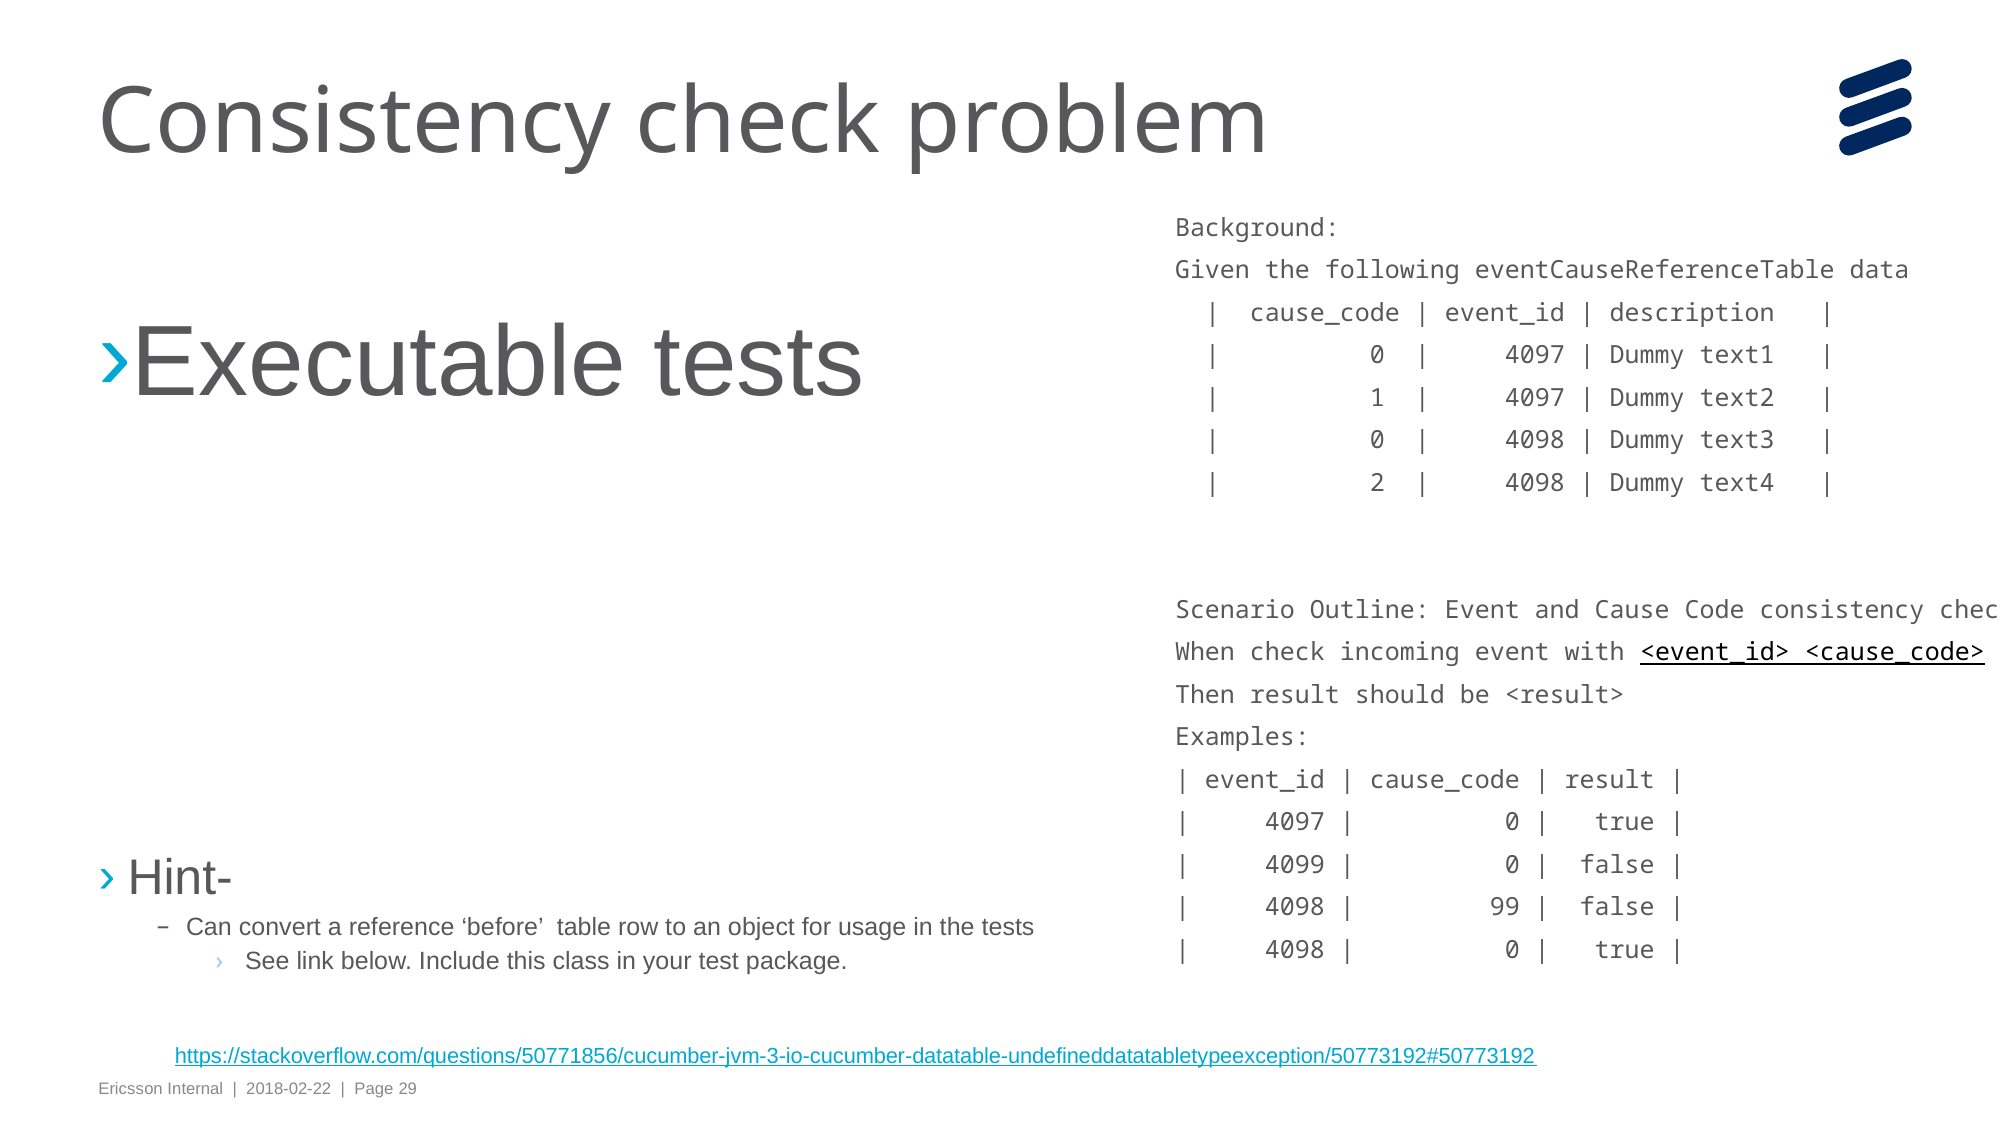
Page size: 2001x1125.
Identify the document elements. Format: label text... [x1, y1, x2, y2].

list Executable tests Hint- Can convert a reference ‘before’ table row to an object for usage in the tests See link below. Include this class in your test package. [86, 295, 1160, 928]
title Consistency check problem [85, 39, 1726, 218]
text_box https://stackoverflow.com/questions/50771856/cucumber-jvm-3-io-cucumber-datatable-undefineddatatabletypeexception/50773192#50773192 [160, 1034, 2000, 1075]
text_box Background: Given the following eventCauseReferenceTable data | cause_code | event_id | description | | 0 | 4097 | Dummy text1 | | 1 | 4097 | Dummy text2 | | 0 | 4098 | Dummy text3 | | 2 | 4098 | Dummy text4 | Scenario Outline: Event and Cause Code consistency check When check incoming event with <event_id> <cause_code> Then result should be <result> Examples: | event_id | cause_code | result | | 4097 | 0 | true | | 4099 | 0 | false | | 4098 | 99 | false | | 4098 | 0 | true | [1160, 203, 2000, 971]
